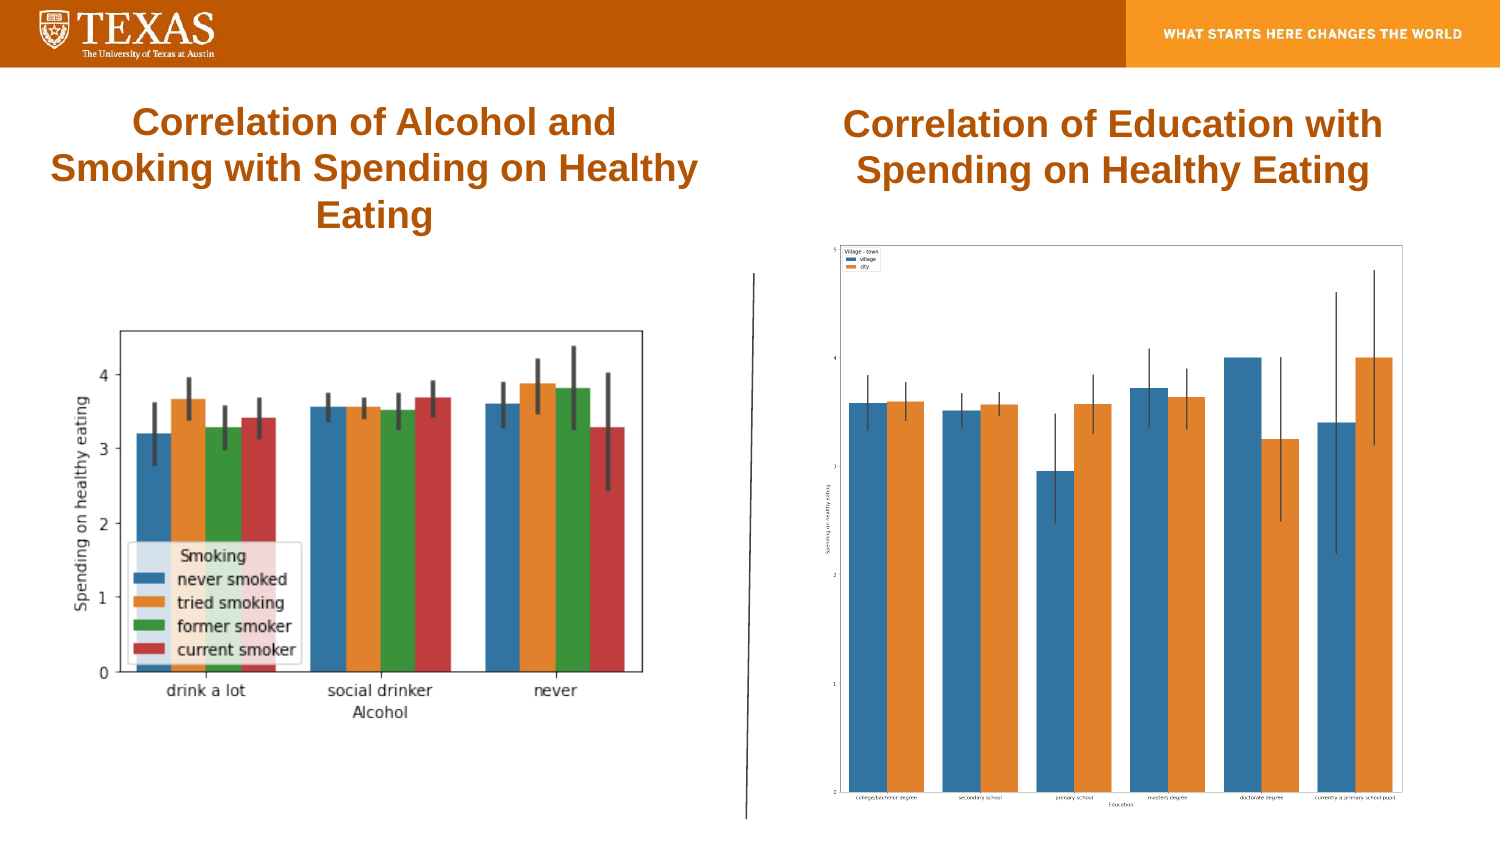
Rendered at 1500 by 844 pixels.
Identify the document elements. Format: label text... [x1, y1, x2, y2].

title Correlation of Alcohol and Smoking with Spending on Healthy Eating [32, 108, 717, 225]
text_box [746, 272, 755, 820]
picture [0, 0, 1500, 844]
title Correlation of Education with Spending on Healthy Eating [771, 87, 1456, 203]
